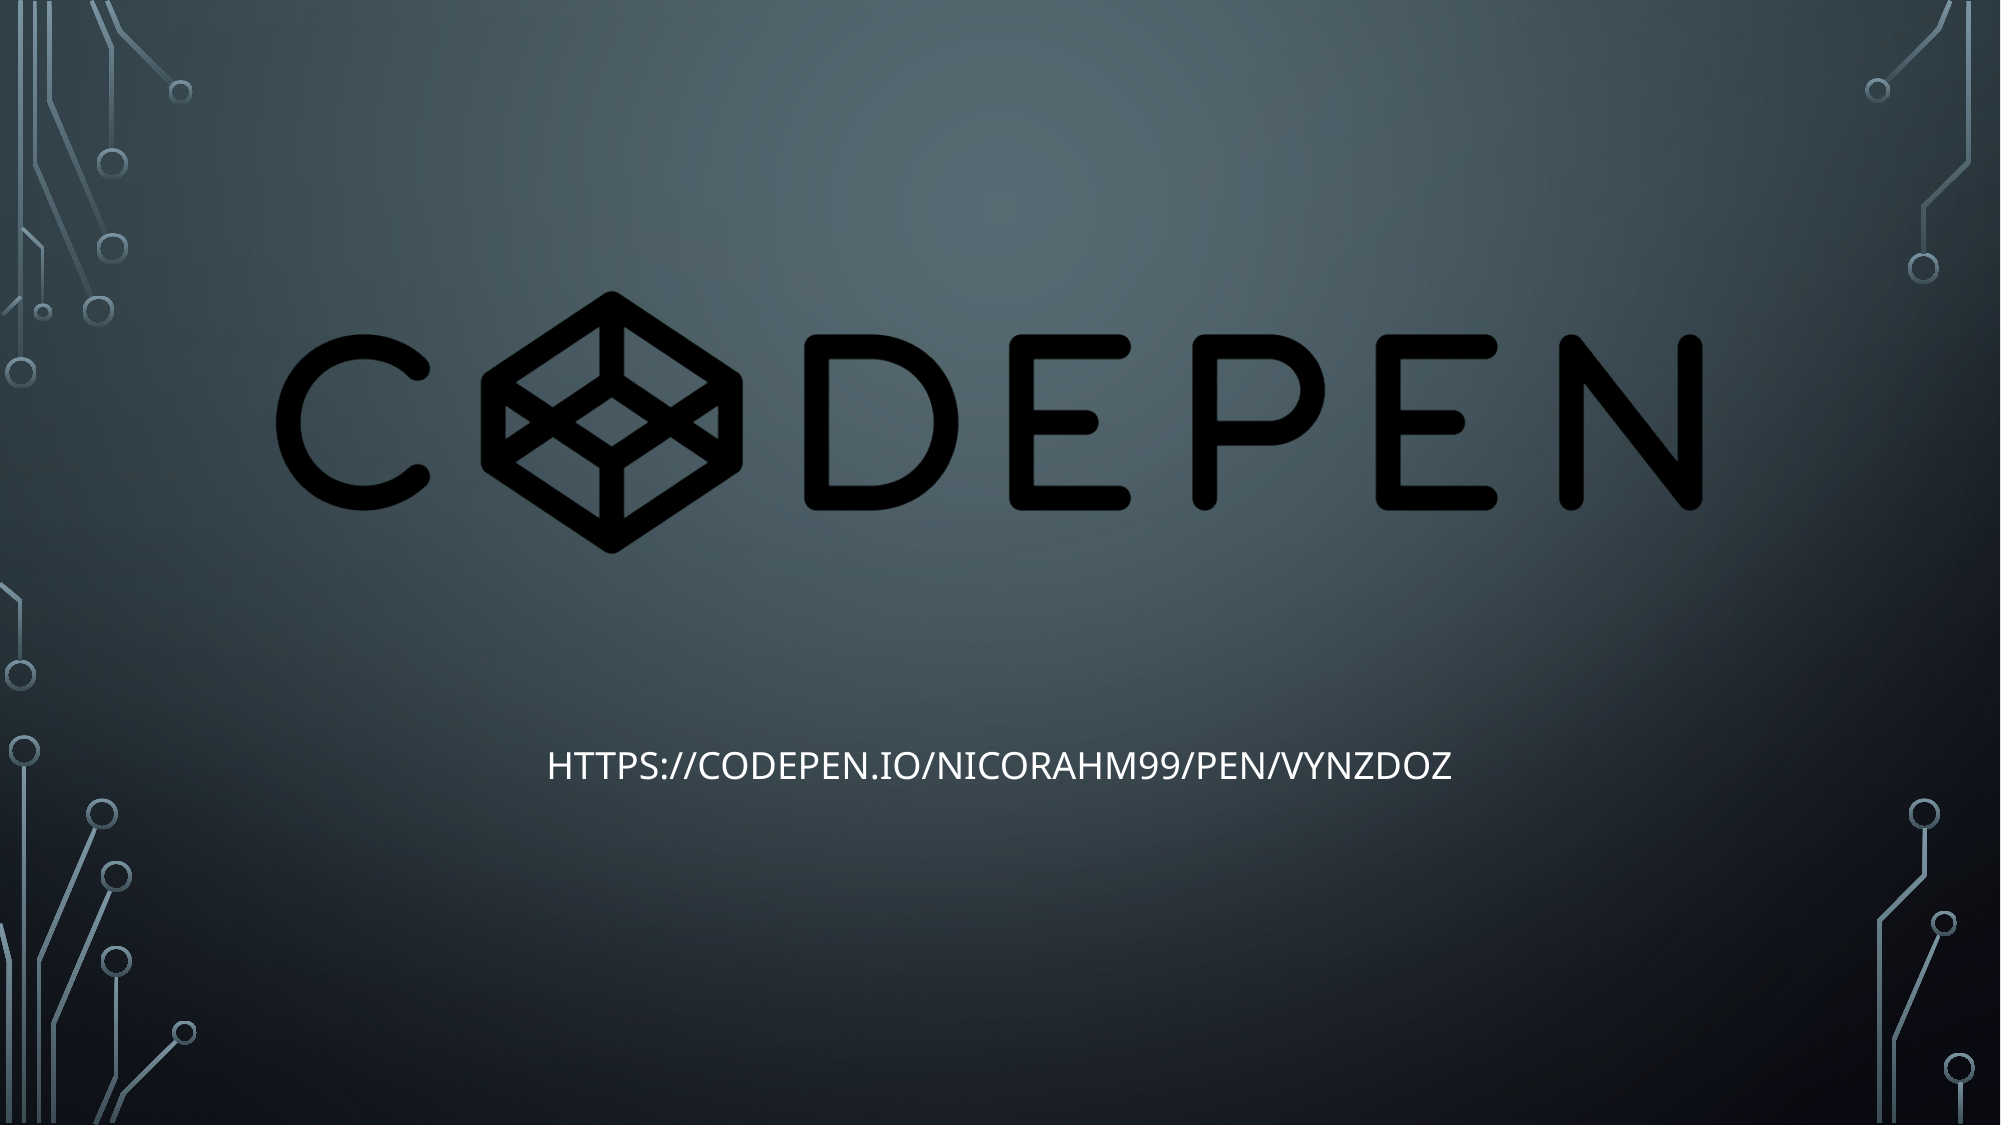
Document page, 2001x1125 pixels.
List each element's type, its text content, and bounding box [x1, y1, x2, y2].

picture [255, 281, 1745, 563]
list https://codepen.io/nicorahm99/pen/vYNZdOz [187, 725, 1813, 952]
